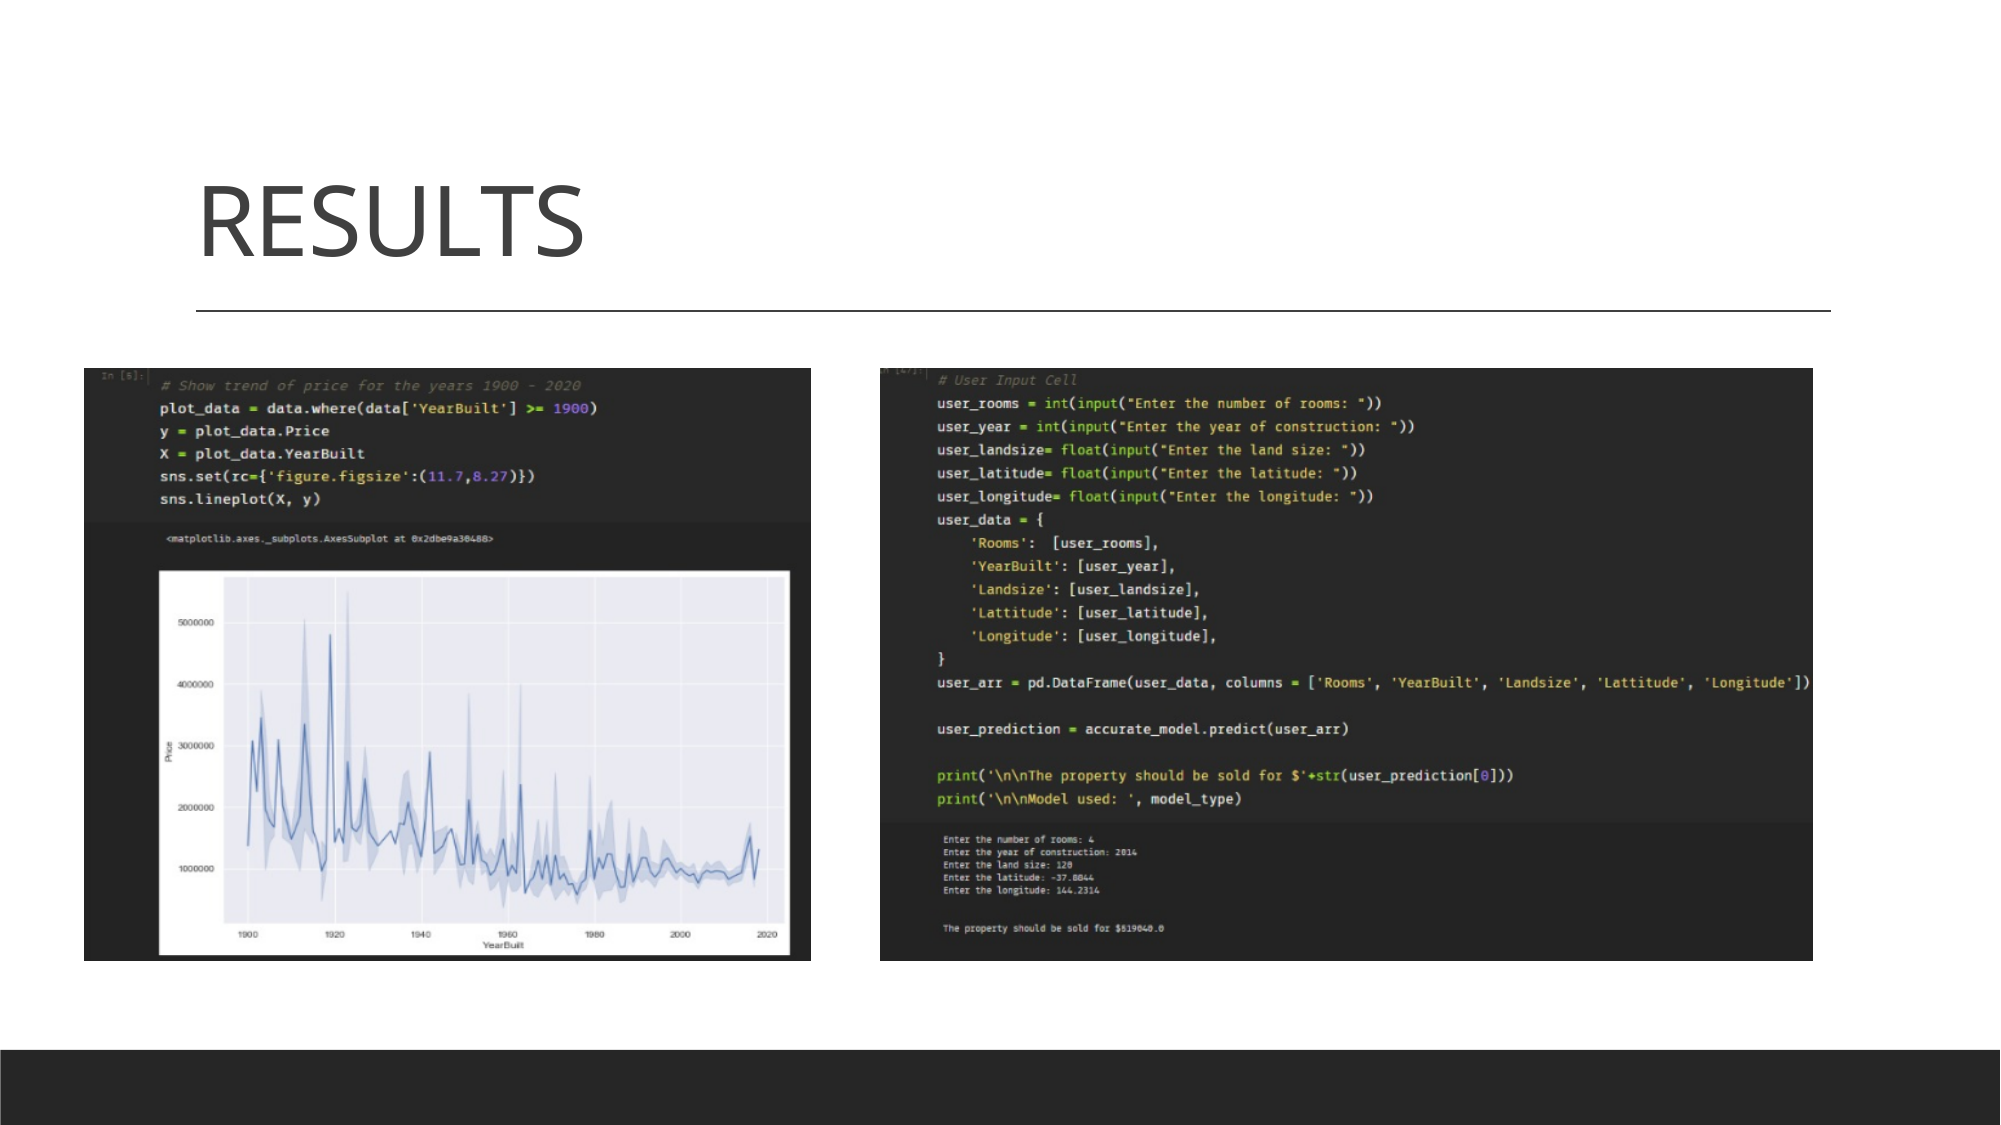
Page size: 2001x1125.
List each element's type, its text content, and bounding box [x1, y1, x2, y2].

title RESULTS [180, 47, 1830, 285]
picture [880, 367, 1814, 961]
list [83, 367, 812, 961]
